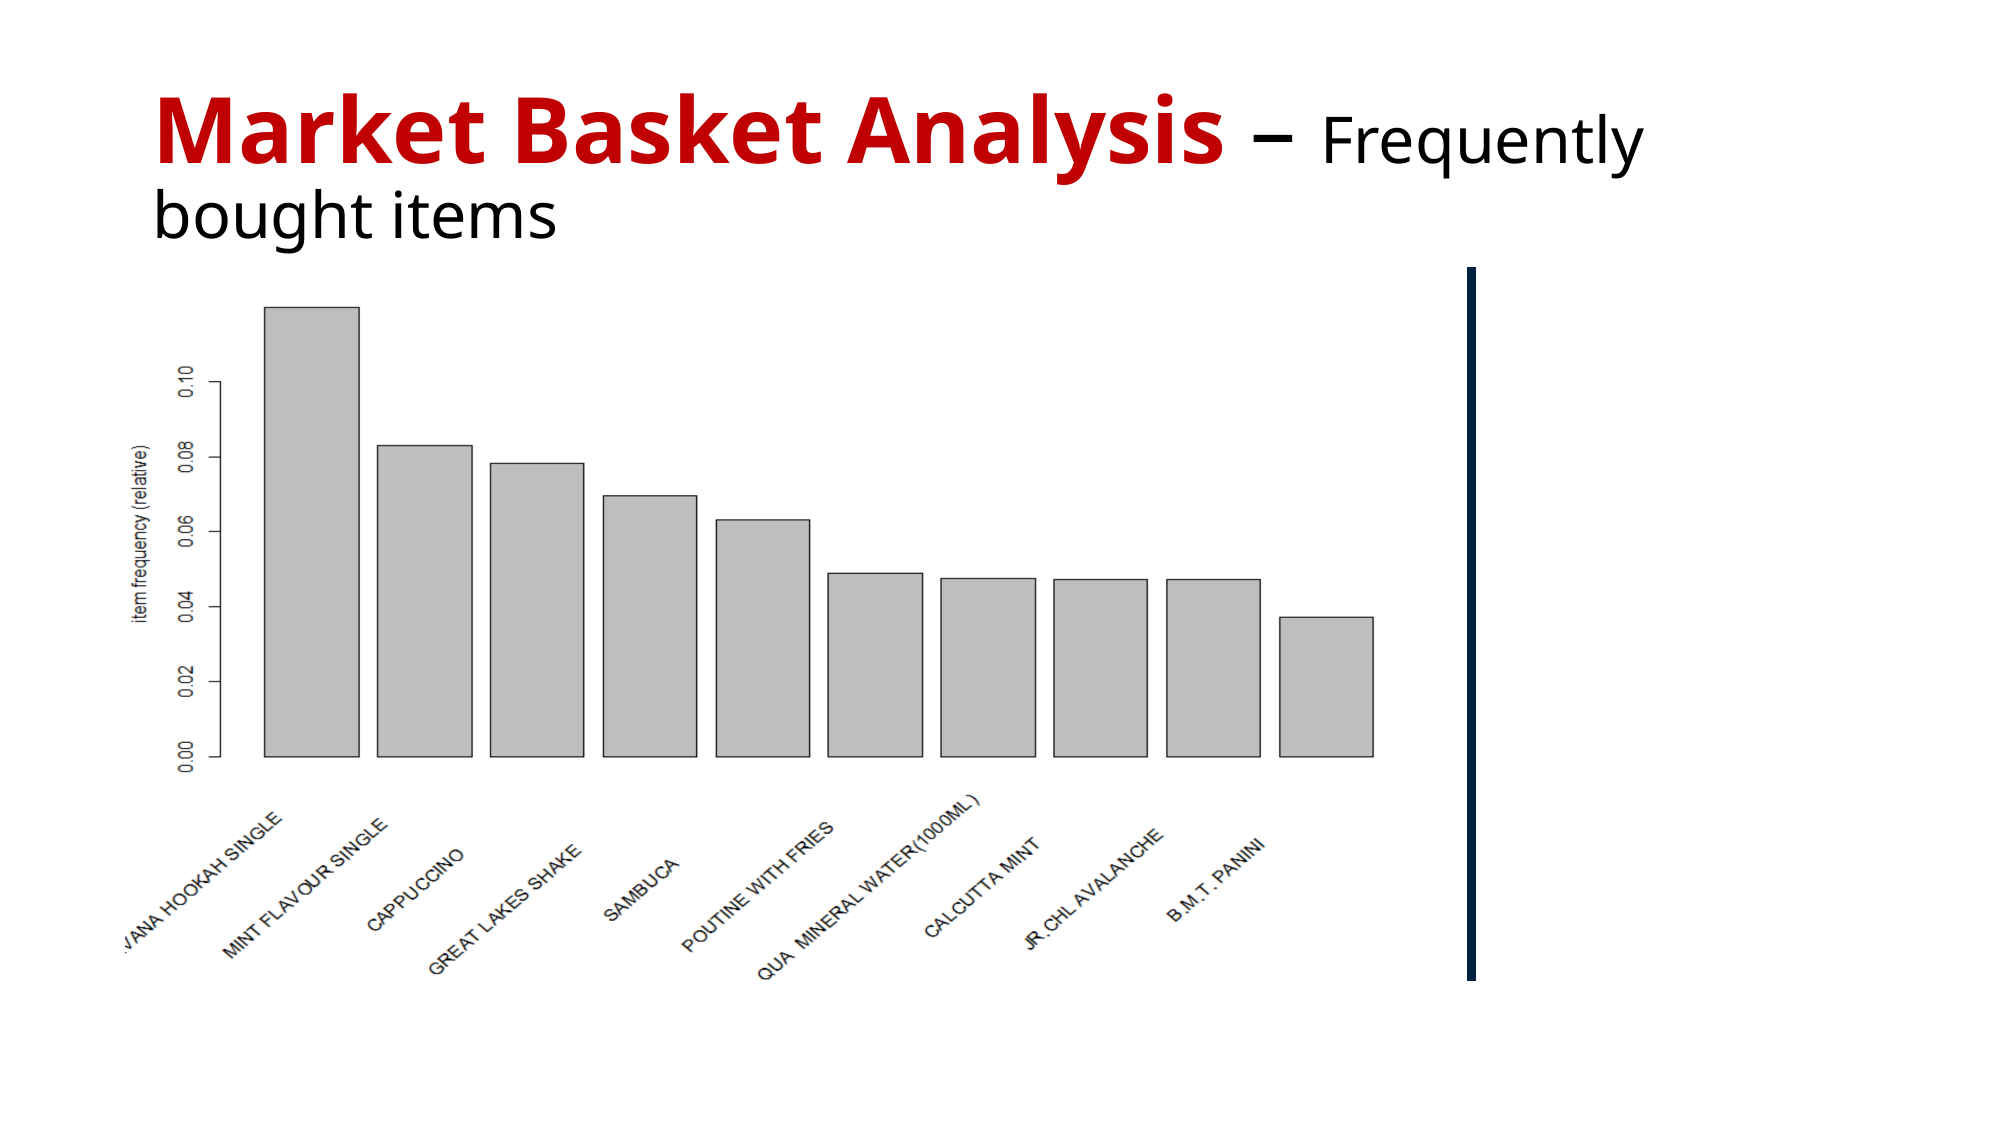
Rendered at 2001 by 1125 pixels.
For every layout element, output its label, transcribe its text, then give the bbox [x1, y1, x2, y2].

title Market Basket Analysis – Frequently bought items [137, 59, 1863, 278]
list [124, 267, 1476, 981]
